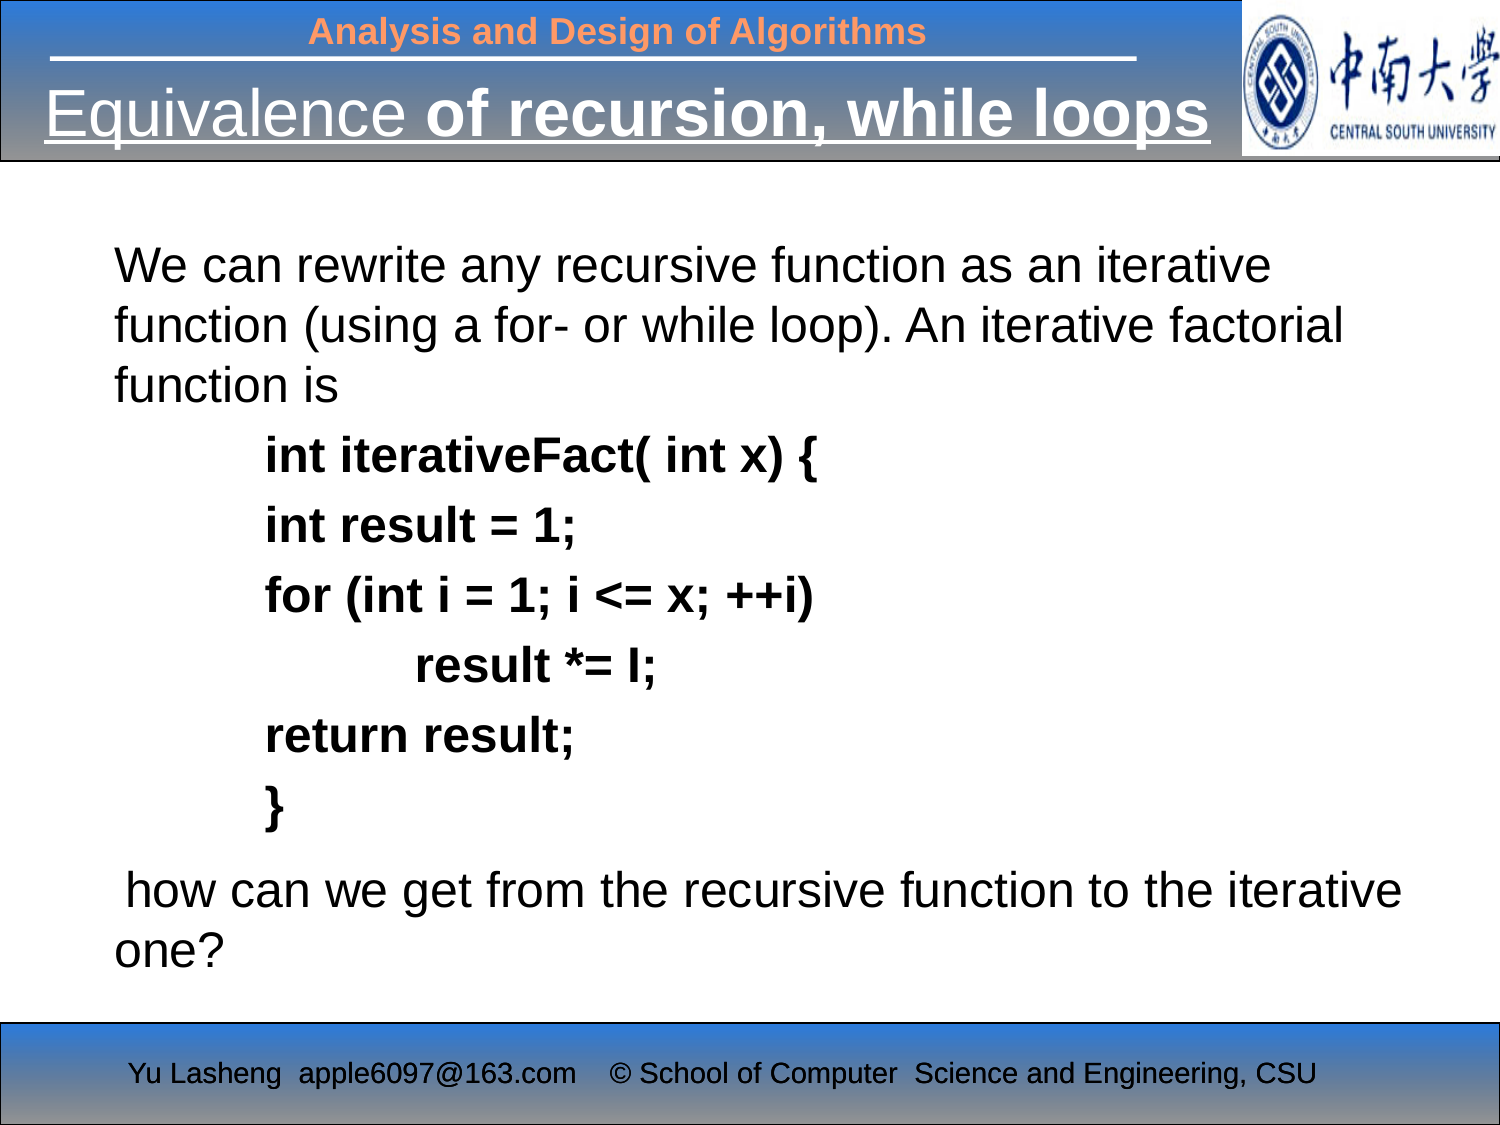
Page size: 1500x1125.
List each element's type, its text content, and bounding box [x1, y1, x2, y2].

title Equivalence of recursion, while loops [29, 58, 1243, 162]
picture [1242, 0, 1500, 156]
text_box We can rewrite any recursive function as an iterative function (using a for- or while loop). An iterative factorial function is int iterativeFact( int x) { int result = 1; for (int i = 1; i <= x; ++i) result *= I; return result; } how can we get from the recursive function to the iterative one? [99, 224, 1438, 1058]
